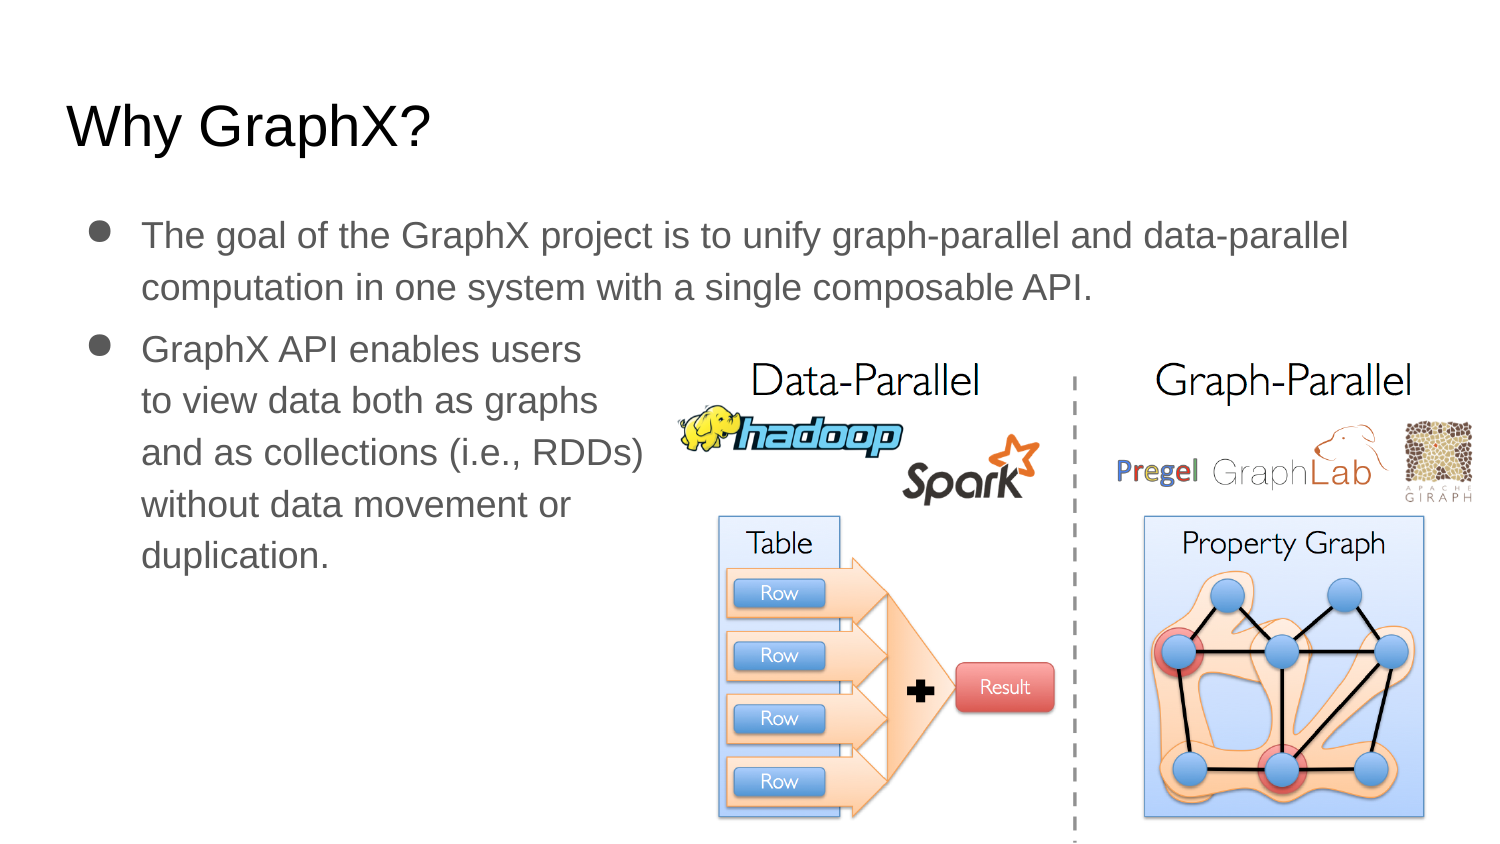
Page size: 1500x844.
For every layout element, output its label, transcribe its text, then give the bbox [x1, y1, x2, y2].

list The goal of the GraphX project is to unify graph-parallel and data-parallel computation in one system with a single composable API. GraphX API enables users to view data both as graphs and as collections (i.e., RDDs) without data movement or duplication. [51, 189, 1449, 750]
title Why GraphX? [51, 72, 1449, 167]
picture [656, 344, 1494, 843]
